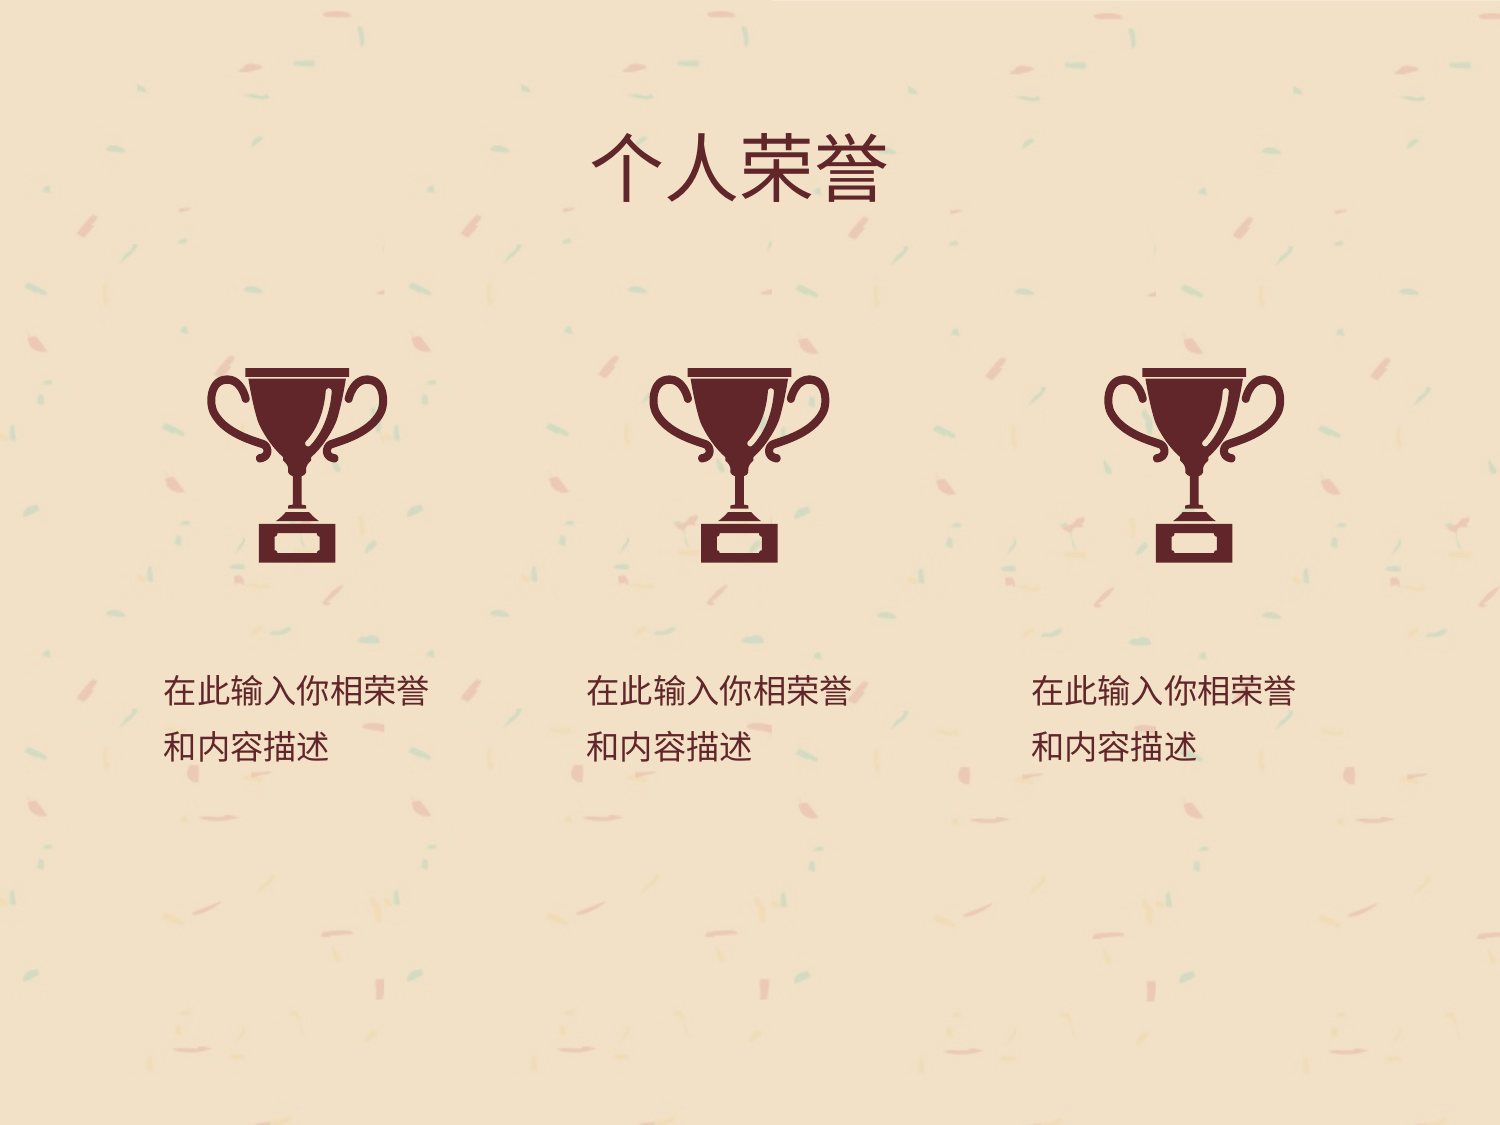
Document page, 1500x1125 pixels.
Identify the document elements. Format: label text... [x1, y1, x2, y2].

text_box [687, 368, 792, 377]
text_box [1155, 523, 1233, 563]
text_box 在此输入你相荣誉 和内容描述 [1031, 621, 1358, 799]
text_box [1172, 512, 1217, 522]
text_box 在此输入你相荣誉 和内容描述 [586, 621, 913, 799]
text_box [258, 523, 336, 563]
text_box [1142, 368, 1247, 377]
text_box [245, 368, 350, 377]
text_box 在此输入你相荣誉 和内容描述 [163, 621, 491, 799]
text_box [717, 512, 762, 522]
text_box [701, 523, 778, 563]
text_box [275, 512, 319, 522]
text_box [1104, 375, 1285, 509]
text_box 个人荣誉 [574, 113, 905, 219]
text_box [649, 375, 830, 509]
text_box [207, 375, 388, 509]
